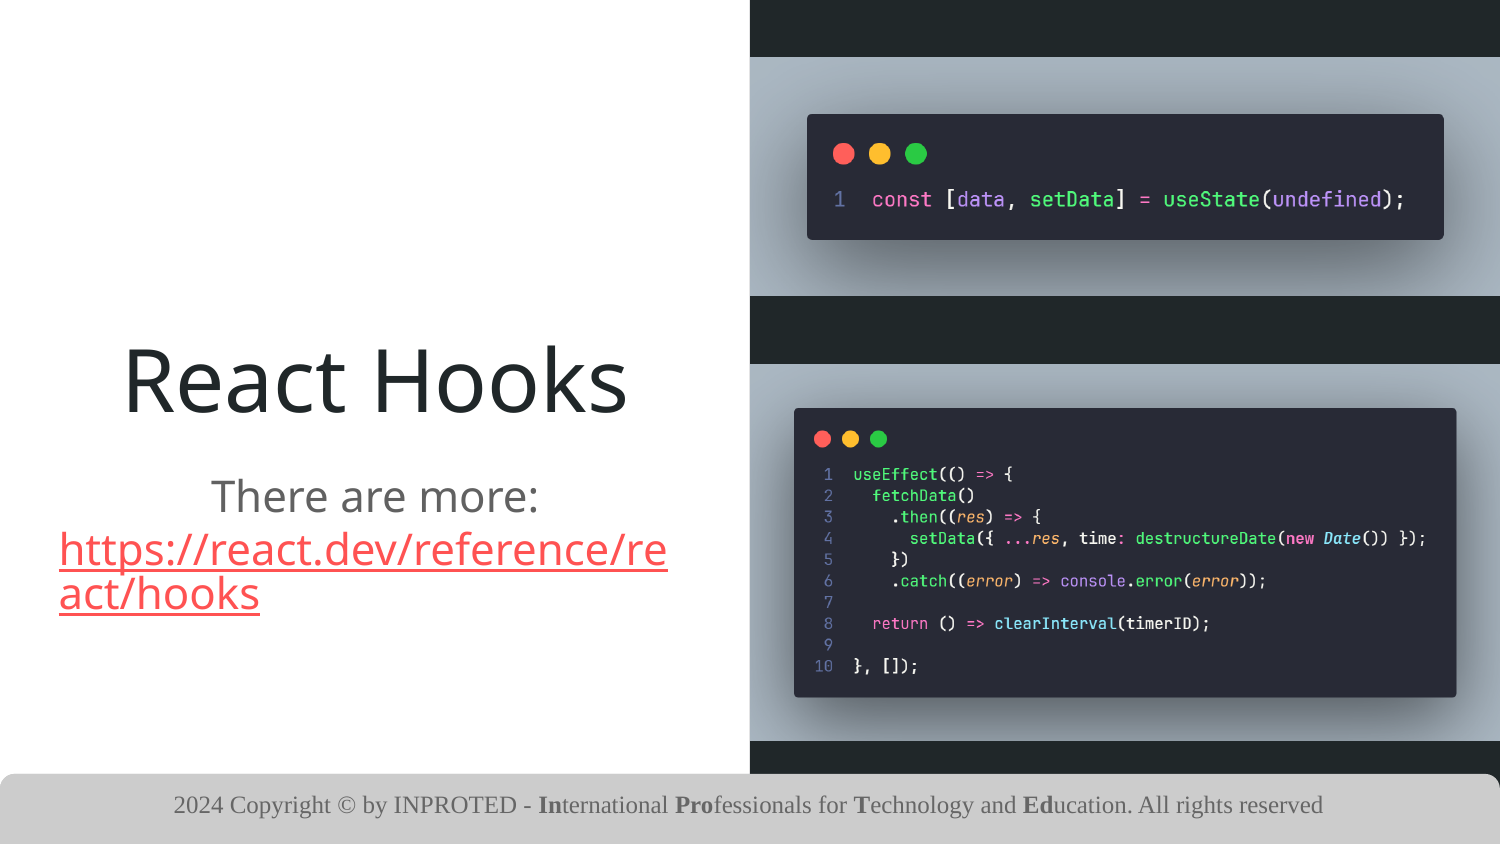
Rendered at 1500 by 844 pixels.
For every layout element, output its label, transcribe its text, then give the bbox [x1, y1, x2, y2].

picture [749, 363, 1500, 741]
subtitle There are more: https://react.dev/reference/react/hooks [43, 454, 708, 675]
picture [749, 57, 1500, 297]
title React Hooks [43, 197, 708, 446]
